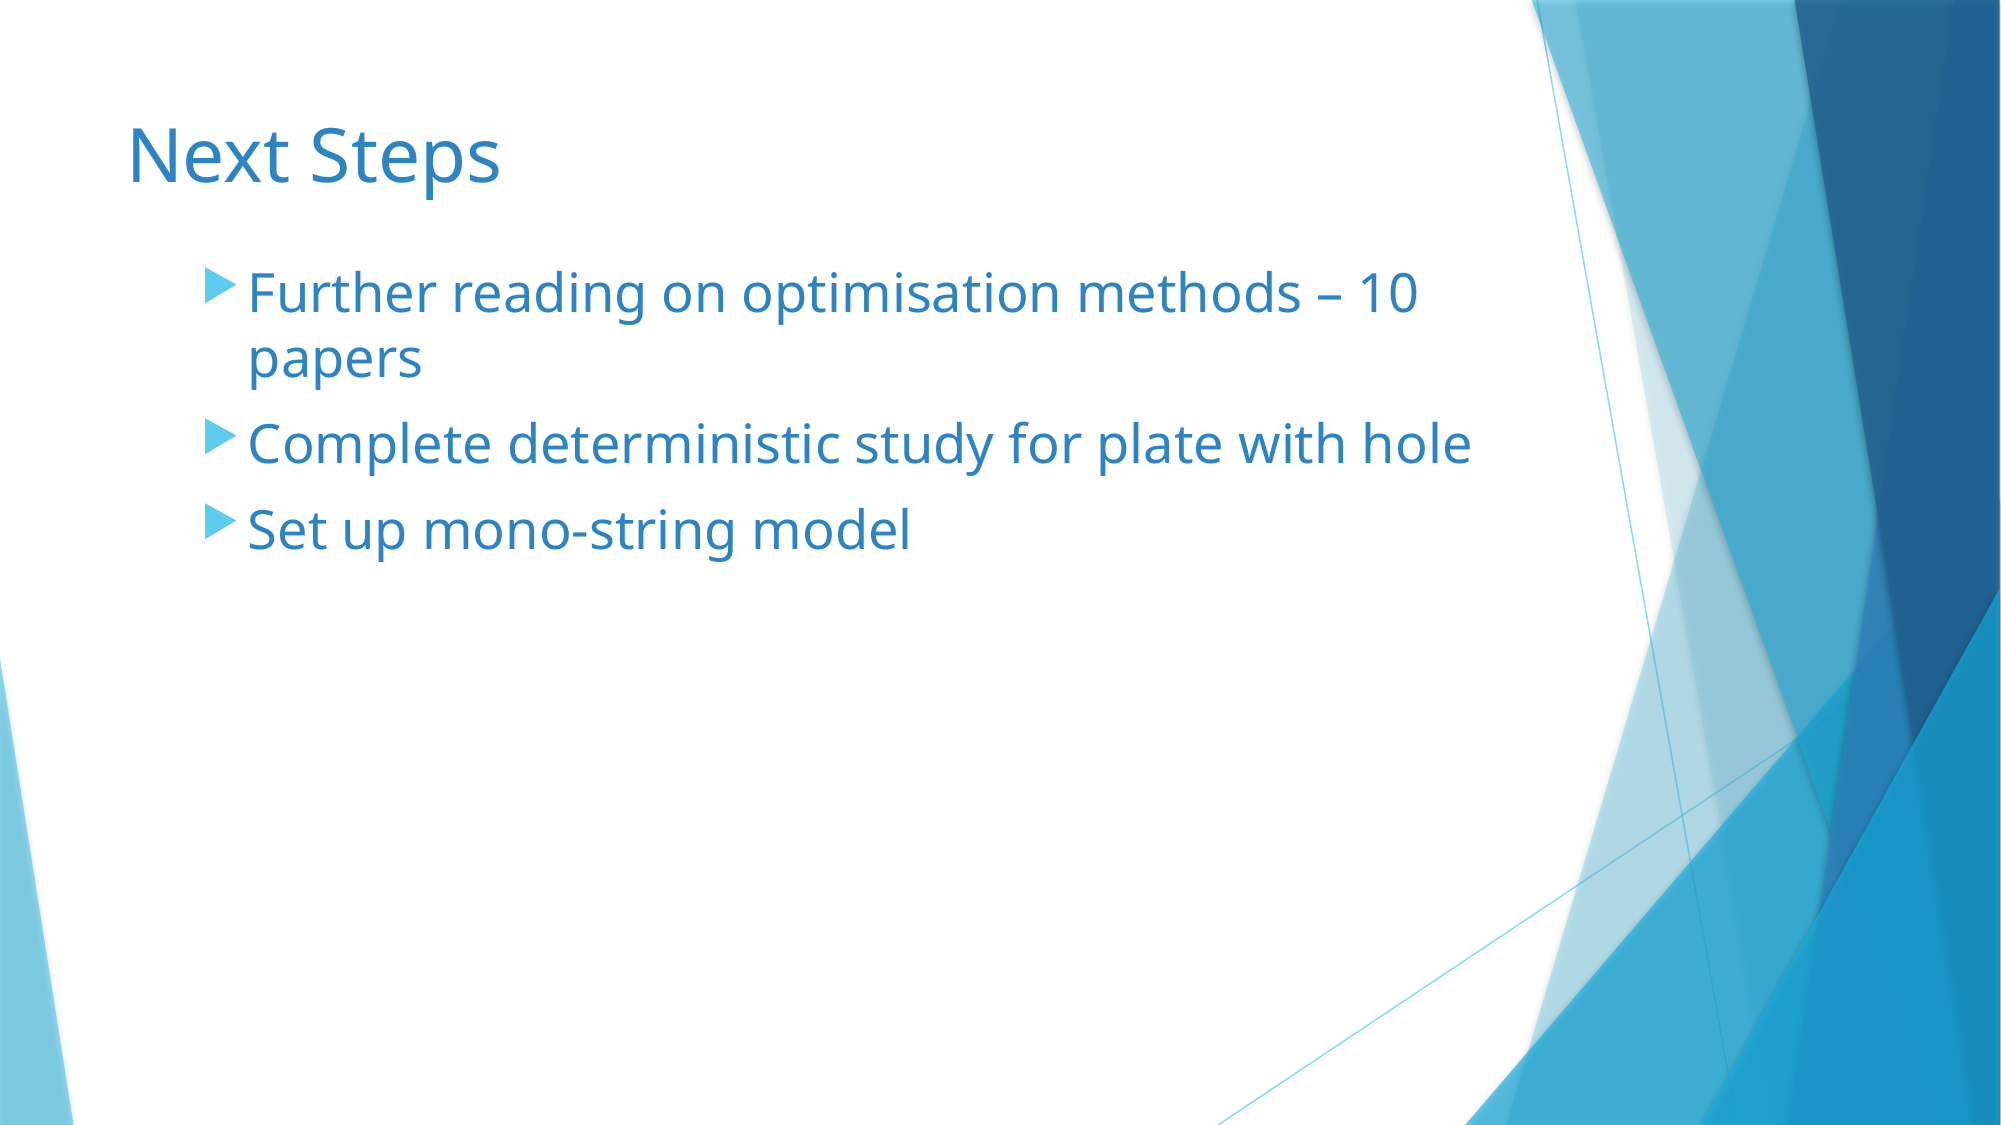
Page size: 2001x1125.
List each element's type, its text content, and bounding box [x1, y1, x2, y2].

title Next Steps [111, 99, 1522, 250]
list Further reading on optimisation methods – 10 papers Complete deterministic study for plate with hole Set up mono-string model [111, 250, 1622, 992]
